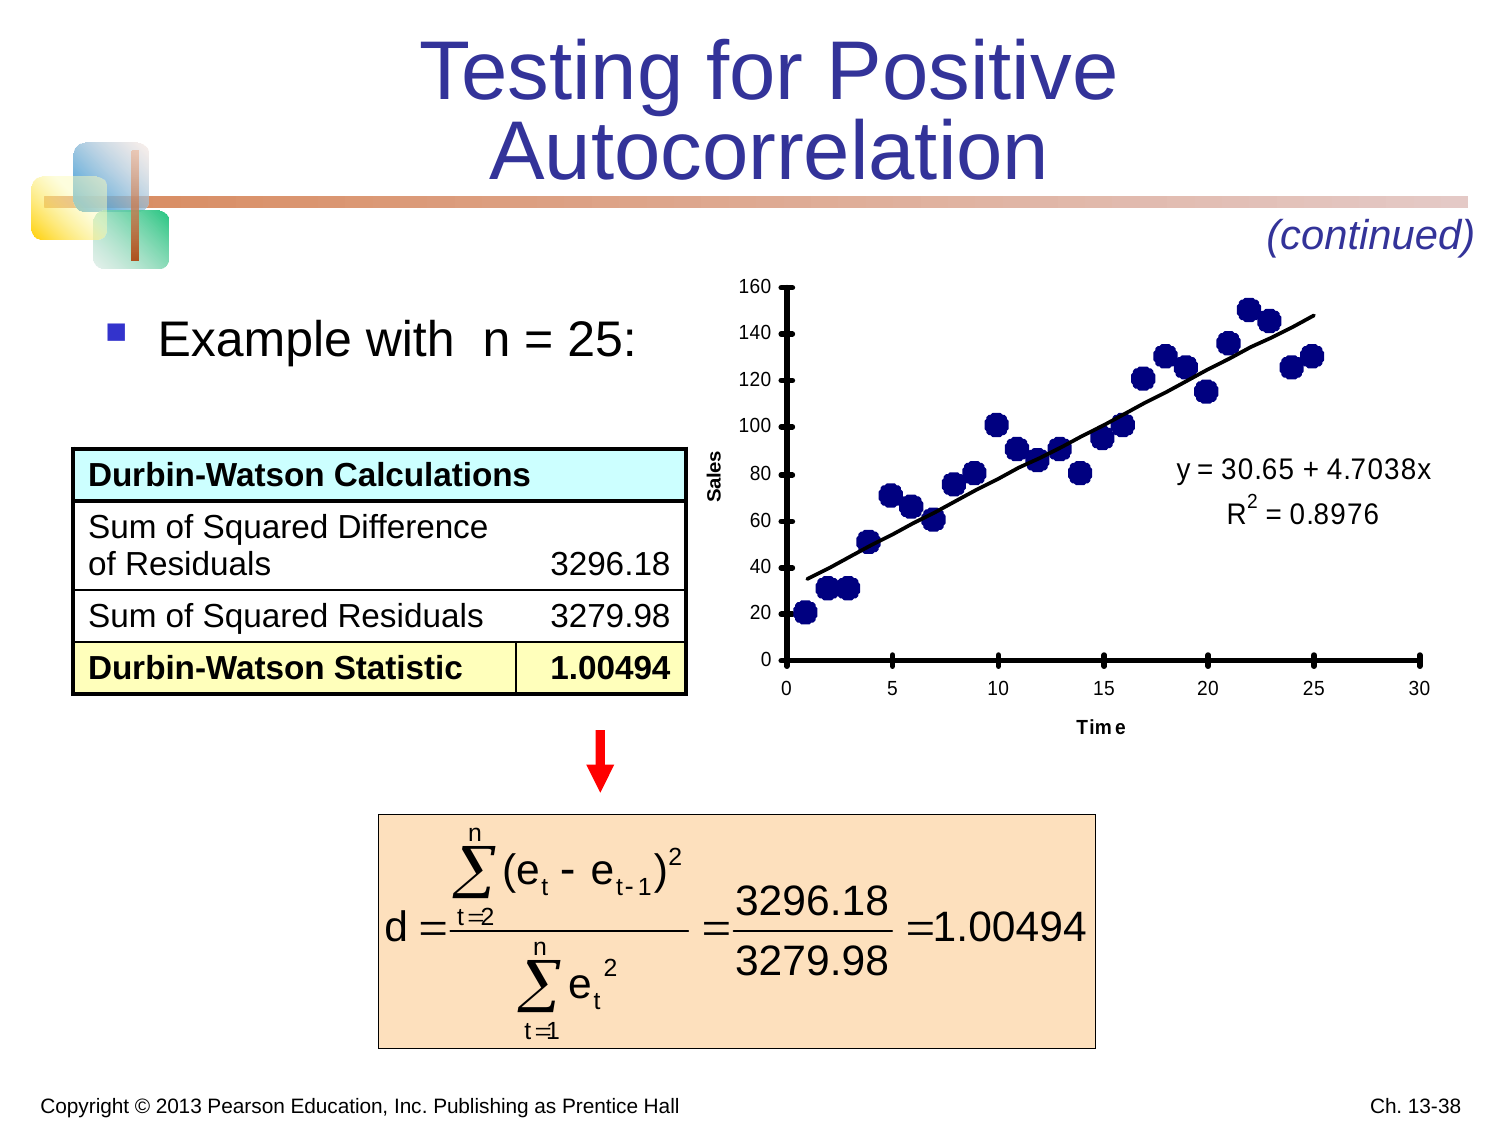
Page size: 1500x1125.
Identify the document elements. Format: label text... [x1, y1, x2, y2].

slide_number Ch. 13-38 [1124, 1071, 1476, 1125]
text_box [378, 813, 1096, 1049]
title Testing for Positive Autocorrelation [188, 40, 1351, 204]
table_cell 3279.98 [516, 591, 657, 641]
table_header Durbin-Watson Calculations [75, 451, 657, 499]
table_cell 3296.18 [516, 503, 657, 589]
footer Copyright © 2013 Pearson Education, Inc. Publishing as Prentice Hall [0, 1071, 721, 1125]
table_cell 1.00494 [517, 643, 657, 692]
list Example with n = 25: [90, 298, 657, 396]
table_cell Sum of Squared Residuals [75, 591, 516, 641]
text_box (continued) [1251, 200, 1491, 265]
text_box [662, 237, 1463, 782]
table_cell Sum of Squared Difference of Residuals [75, 503, 516, 589]
table_cell Durbin-Watson Statistic [75, 643, 515, 692]
text_box [594, 730, 607, 793]
